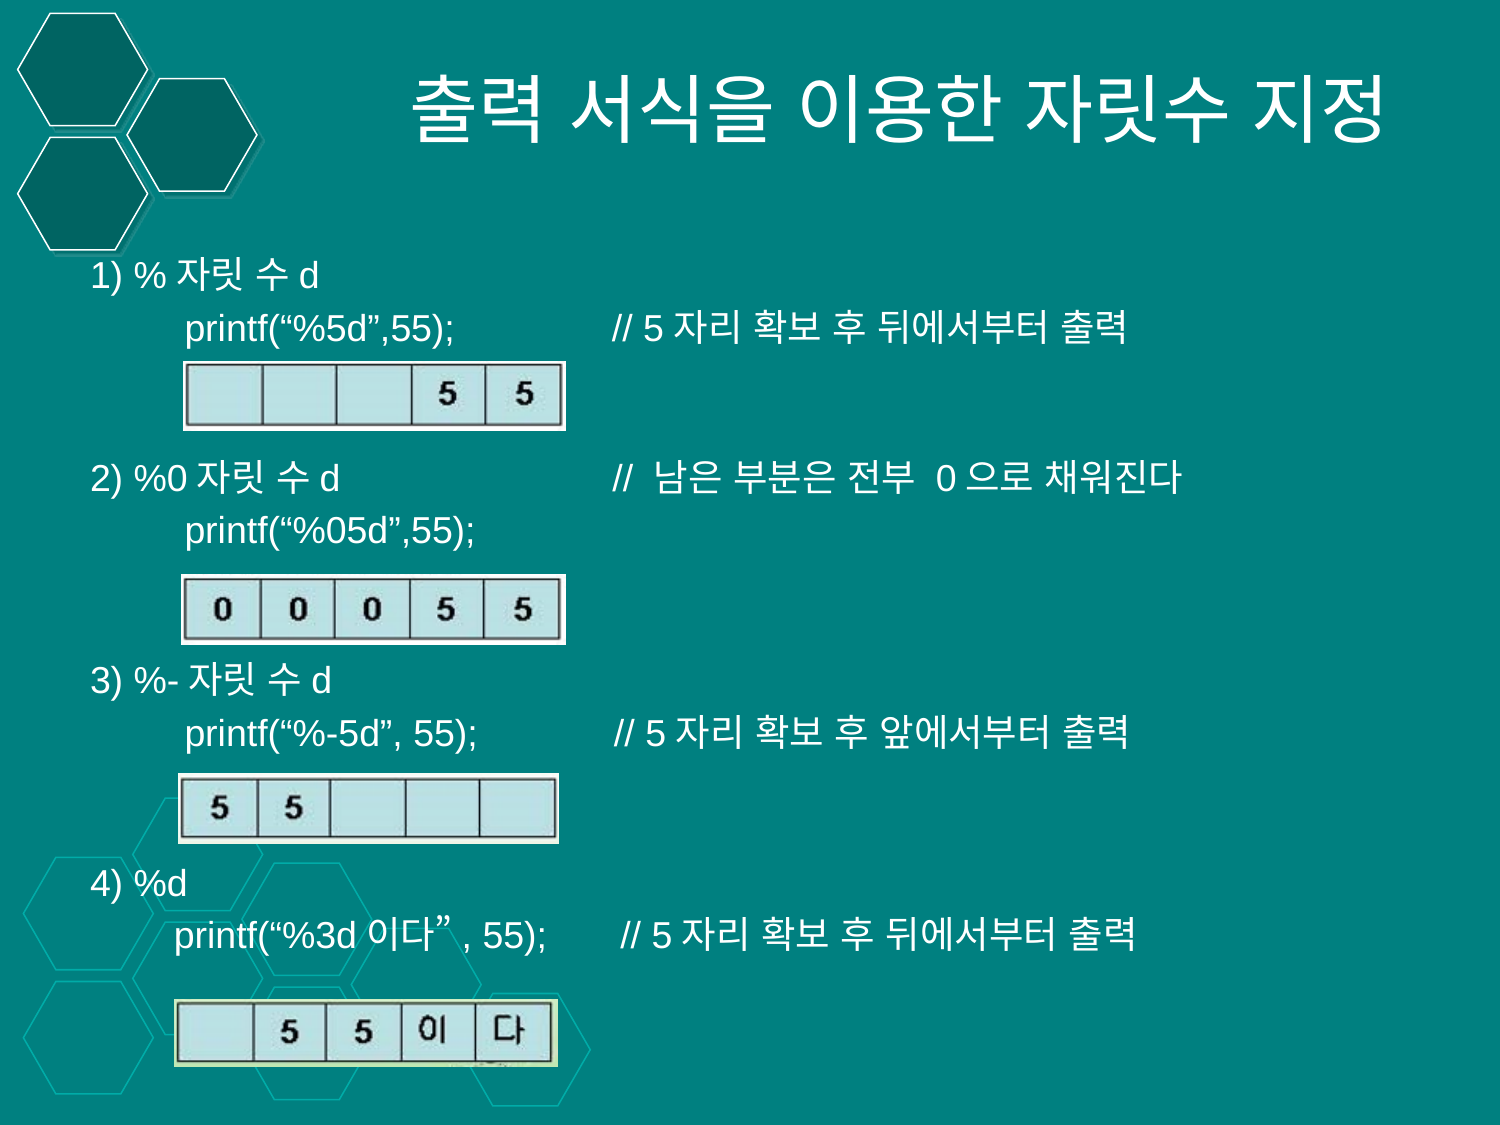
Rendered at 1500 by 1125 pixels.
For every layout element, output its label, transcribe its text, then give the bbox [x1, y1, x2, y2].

title 출력 서식을 이용한 자릿수 지정 [277, 42, 1406, 173]
list 1) %자릿 수d printf(“%5d”,55); // 5자리 확보 후 뒤에서부터 출력 2) %0자릿 수d // 남은 부분은 전부 0으로 채워진다 printf(“%05d”,55); 3) %-자릿 수d printf(“%-5d”, 55); // 5자리 확보 후 앞에서부터 출력 4) %d printf(“%3d이다”, 55); // 5자리 확보 후 뒤에서부터 출력 [75, 243, 1436, 1106]
picture [181, 574, 566, 645]
picture [174, 999, 558, 1067]
picture [182, 361, 566, 431]
picture [178, 773, 559, 844]
